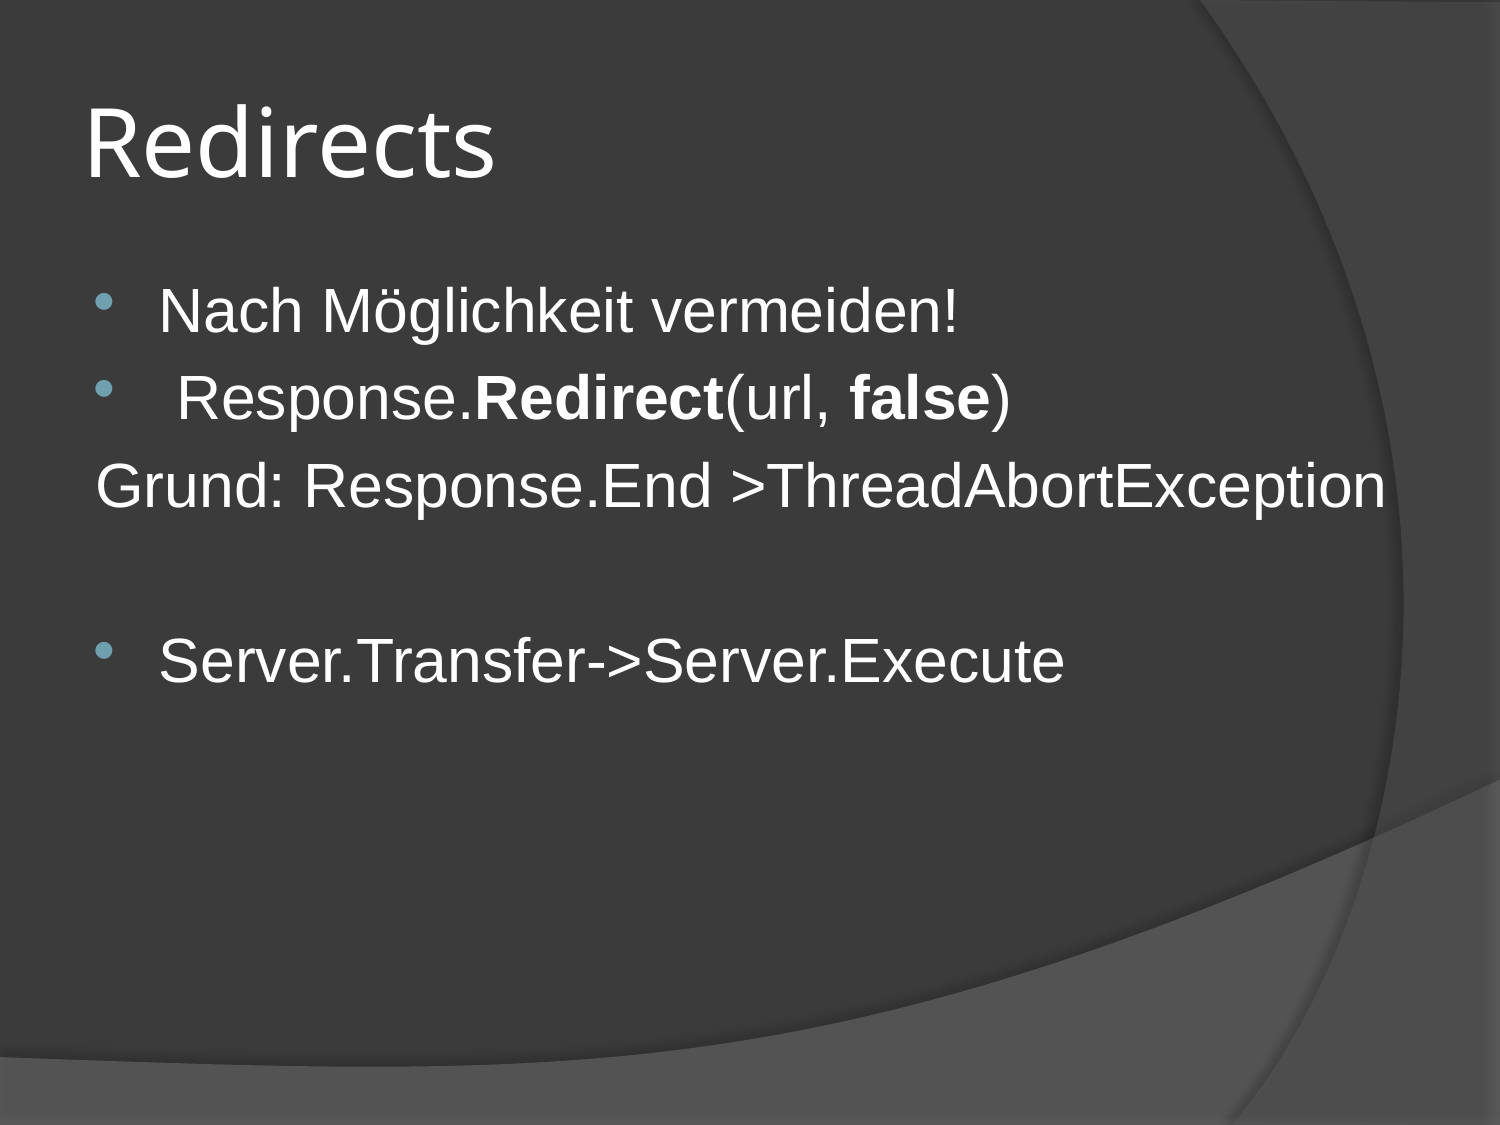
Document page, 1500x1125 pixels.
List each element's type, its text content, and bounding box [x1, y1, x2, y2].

list Nach Möglichkeit vermeiden! Response.Redirect(url, false) Grund: Response.End >ThreadAbortException Server.Transfer->Server.Execute [75, 262, 1500, 1005]
title Redirects [75, 45, 1300, 233]
